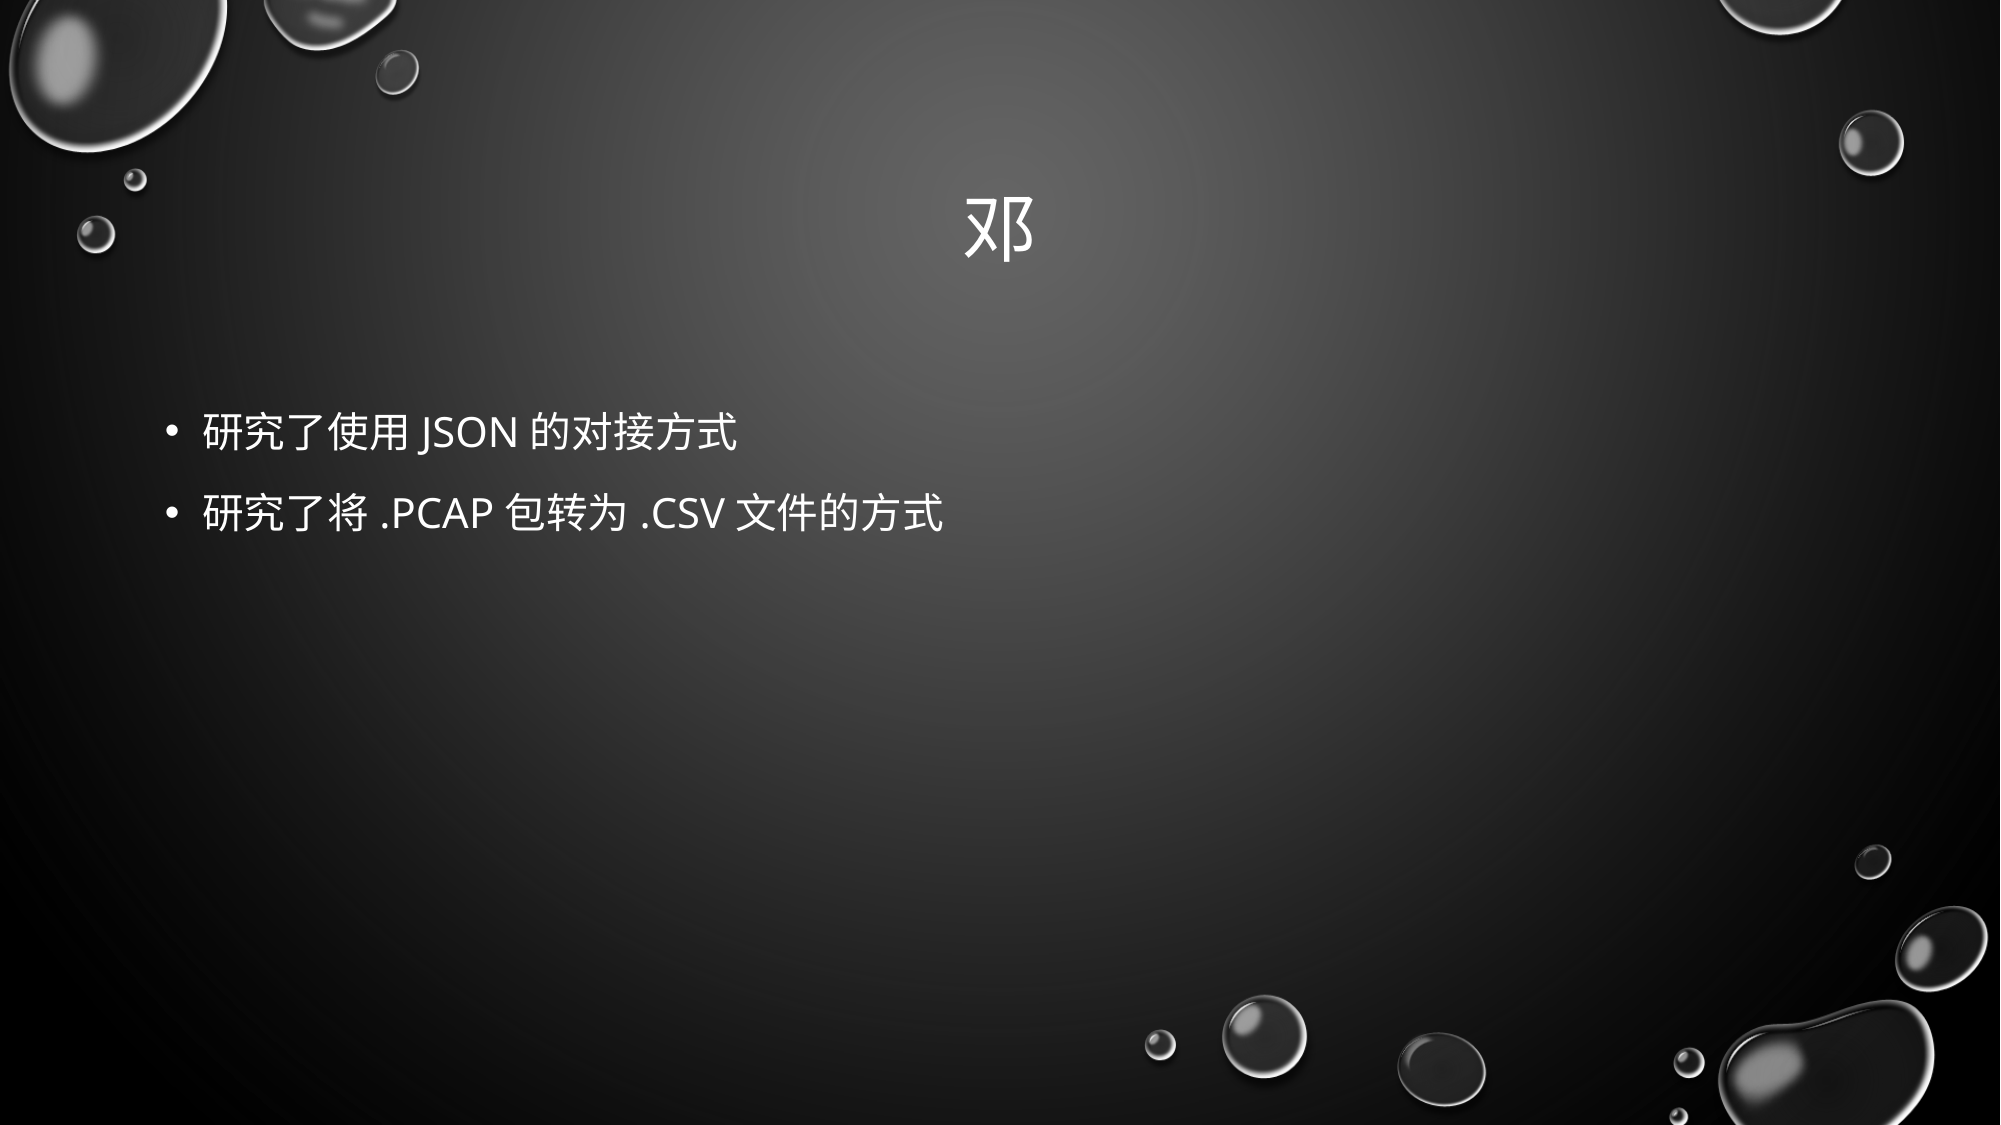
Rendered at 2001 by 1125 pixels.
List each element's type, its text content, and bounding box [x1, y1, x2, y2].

picture [0, 0, 2000, 1125]
list 研究了使用json的对接方式 研究了将.pcap包转为.csv文件的方式 [149, 388, 1850, 950]
title 邓 [149, 101, 1851, 364]
